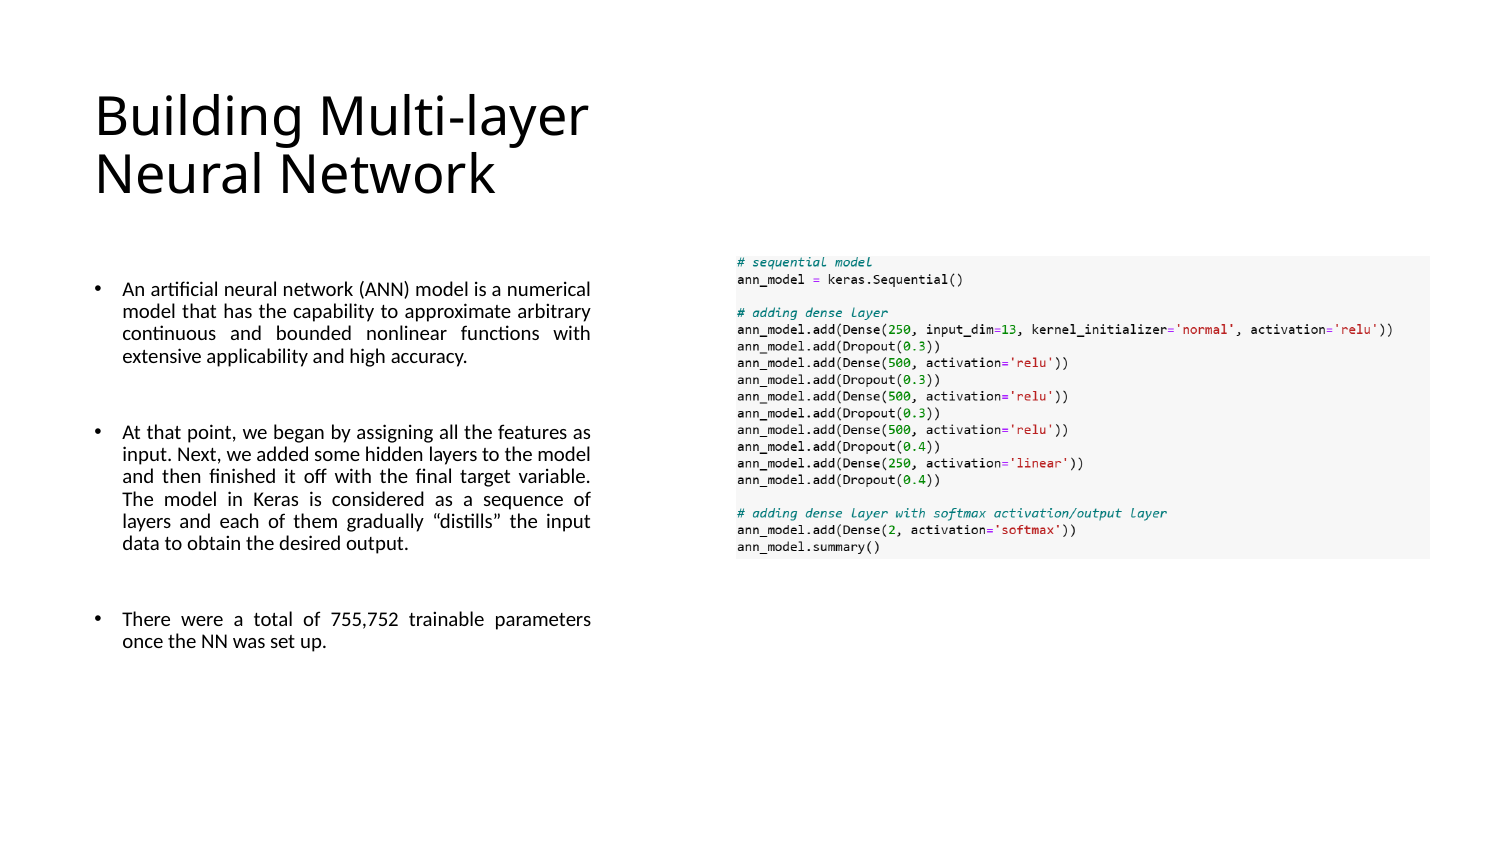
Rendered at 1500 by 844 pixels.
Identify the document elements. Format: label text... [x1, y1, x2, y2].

picture [736, 256, 1430, 559]
list An artificial neural network (ANN) model is a numerical model that has the capability to approximate arbitrary continuous and bounded nonlinear functions with extensive applicability and high accuracy. At that point, we began by assigning all the features as input. Next, we added some hidden layers to the model and then finished it off with the final target variable. The model in Keras is considered as a sequence of layers and each of them gradually “distills” the input data to obtain the desired output. There were a total of 755,752 trainable parameters once the NN was set up. [79, 249, 607, 682]
title Building Multi-layer Neural Network [79, 64, 607, 213]
